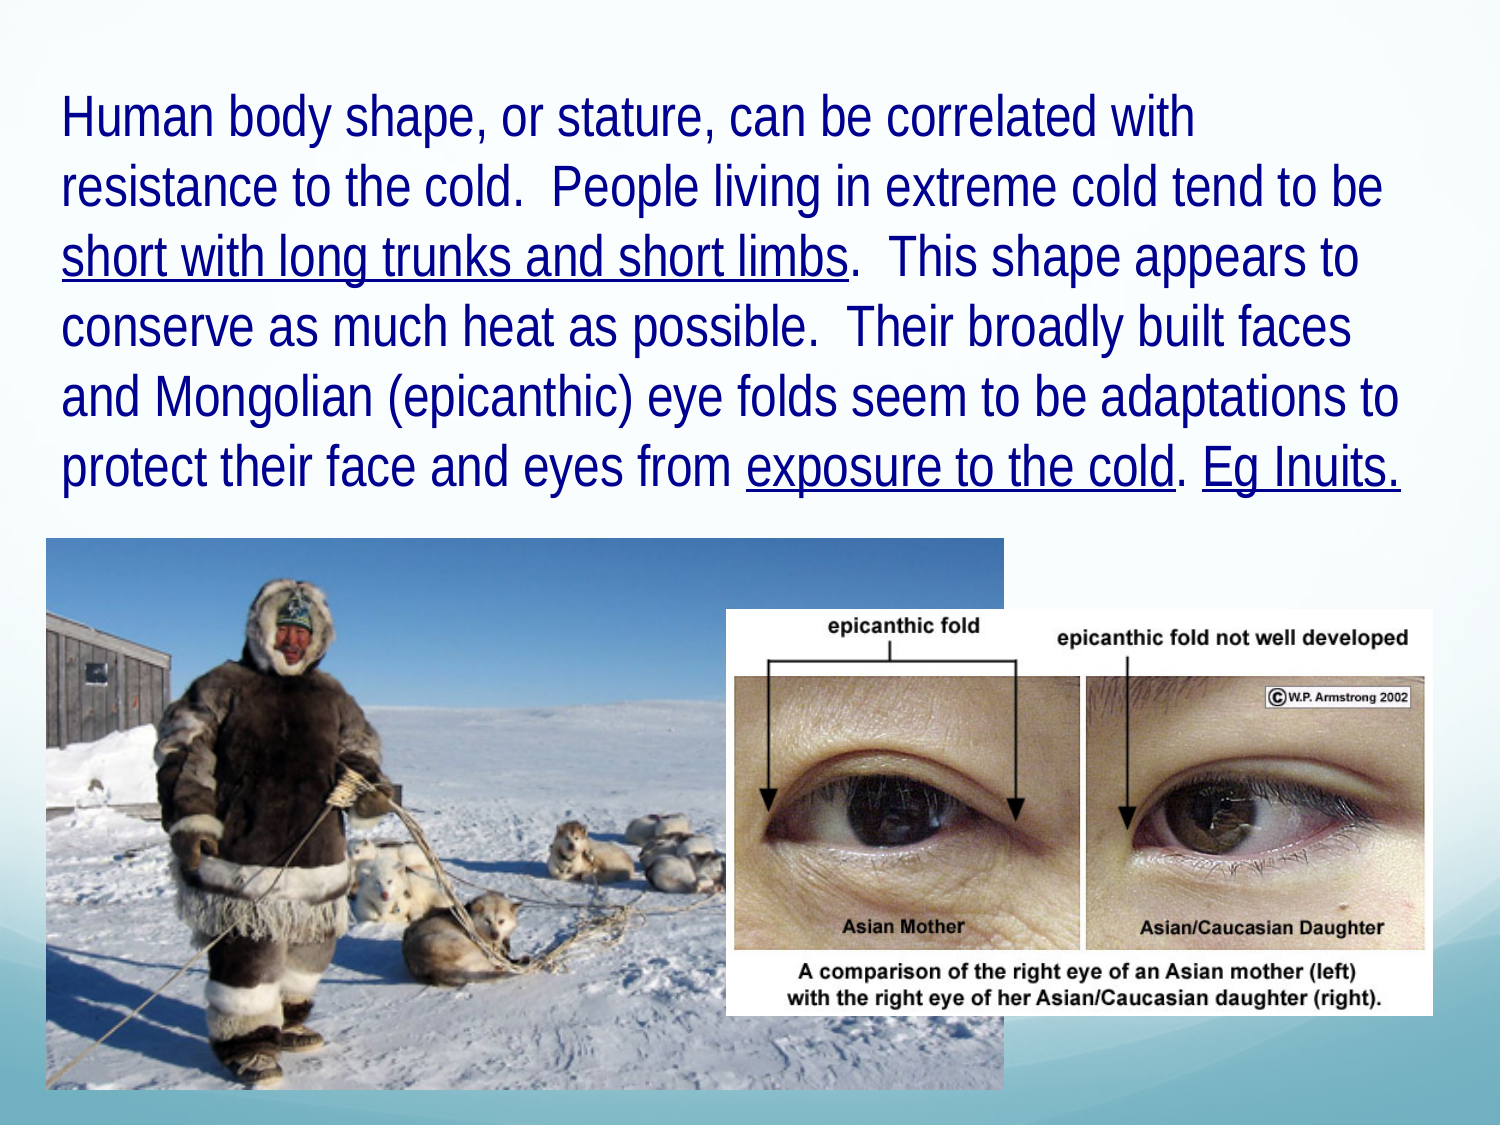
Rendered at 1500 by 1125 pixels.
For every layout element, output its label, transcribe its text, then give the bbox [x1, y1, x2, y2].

text_box Human body shape, or stature, can be correlated with resistance to the cold. People living in extreme cold tend to be short with long trunks and short limbs. This shape appears to conserve as much heat as possible. Their broadly built faces and Mongolian (epicanthic) eye folds seem to be adaptations to protect their face and eyes from exposure to the cold. Eg Inuits. [46, 70, 1442, 575]
picture [46, 538, 1434, 1091]
